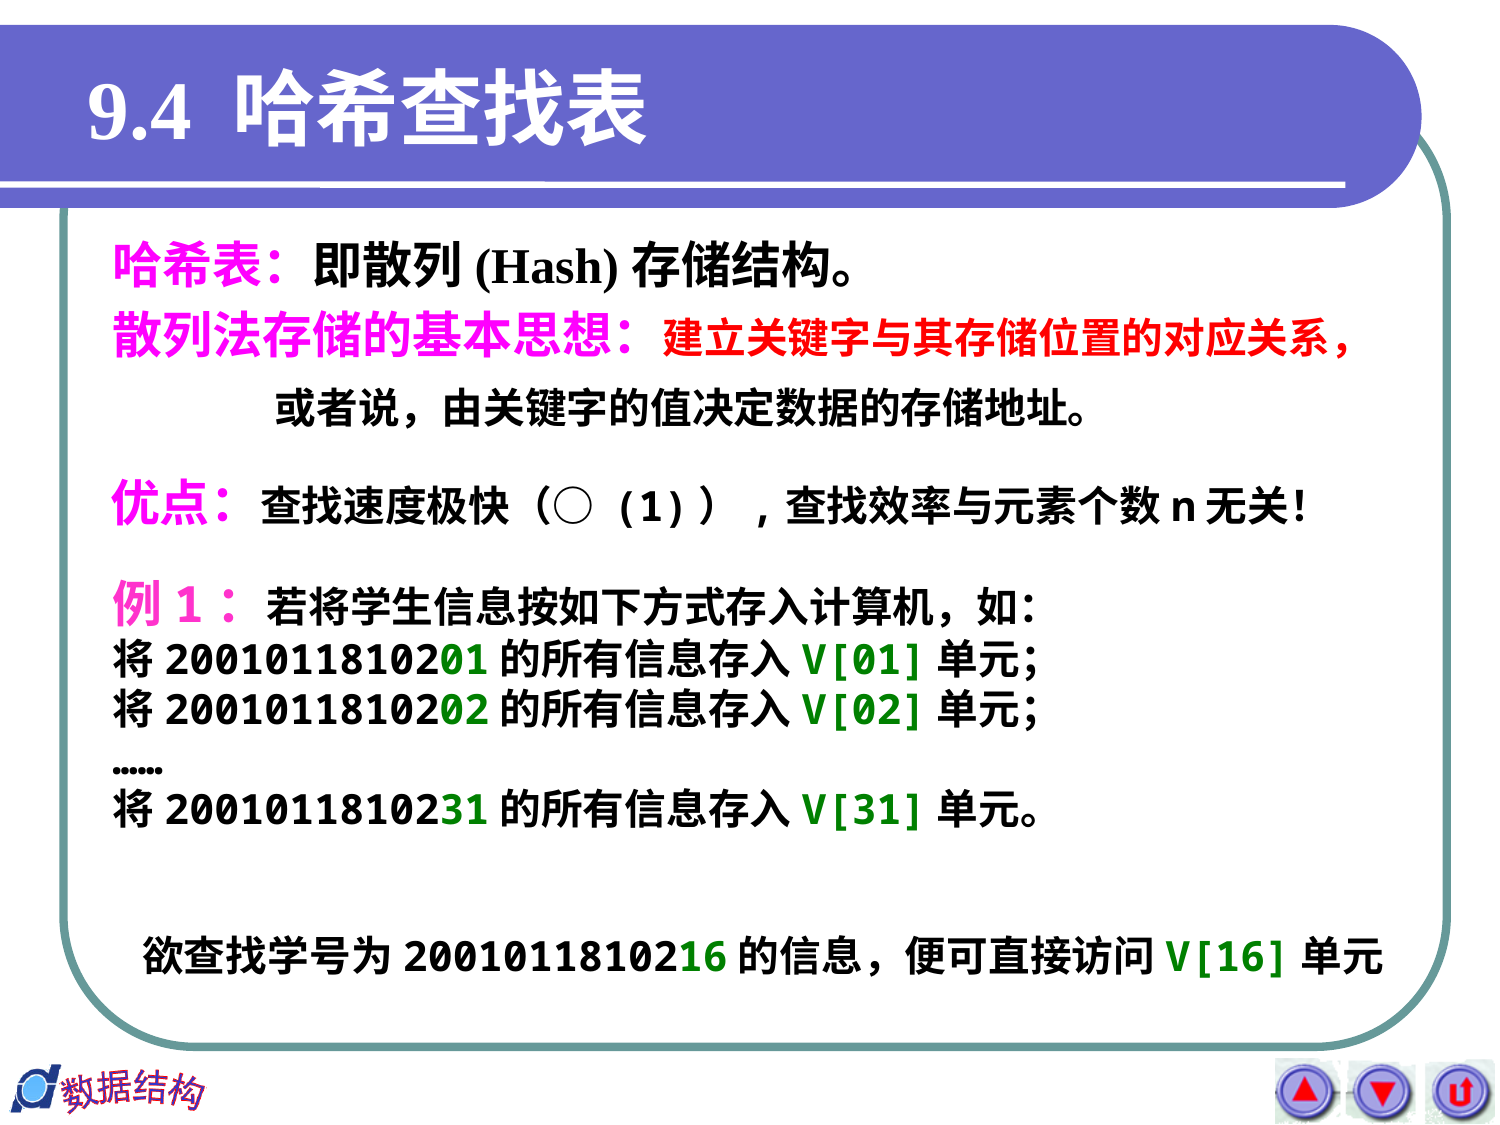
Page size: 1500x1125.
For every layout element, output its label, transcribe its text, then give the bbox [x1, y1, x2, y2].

text_box 欲查找学号为2001011810216的信息，便可直接访问V[16]单元 [127, 902, 1500, 988]
picture [5, 1056, 207, 1118]
text_box 9.4 哈希查找表 [72, 30, 1388, 181]
text_box 例1：若将学生信息按如下方式存入计算机，如： 将2001011810201的所有信息存入V[01]单元； 将2001011810202的所有信息存入V[02]单元； …… 将2001011810231的所有信息存入V[31]单元。 [97, 565, 1461, 840]
text_box 哈希表：即散列(Hash)存储结构。 散列法存储的基本思想：建立关键字与其存储位置的对应关系， 或者说，由关键字的值决定数据的存储地址。 [97, 226, 1500, 442]
picture [1275, 1058, 1495, 1124]
text_box 优点：查找速度极快（○ (1)）,查找效率与元素个数n无关！ [95, 463, 1500, 539]
